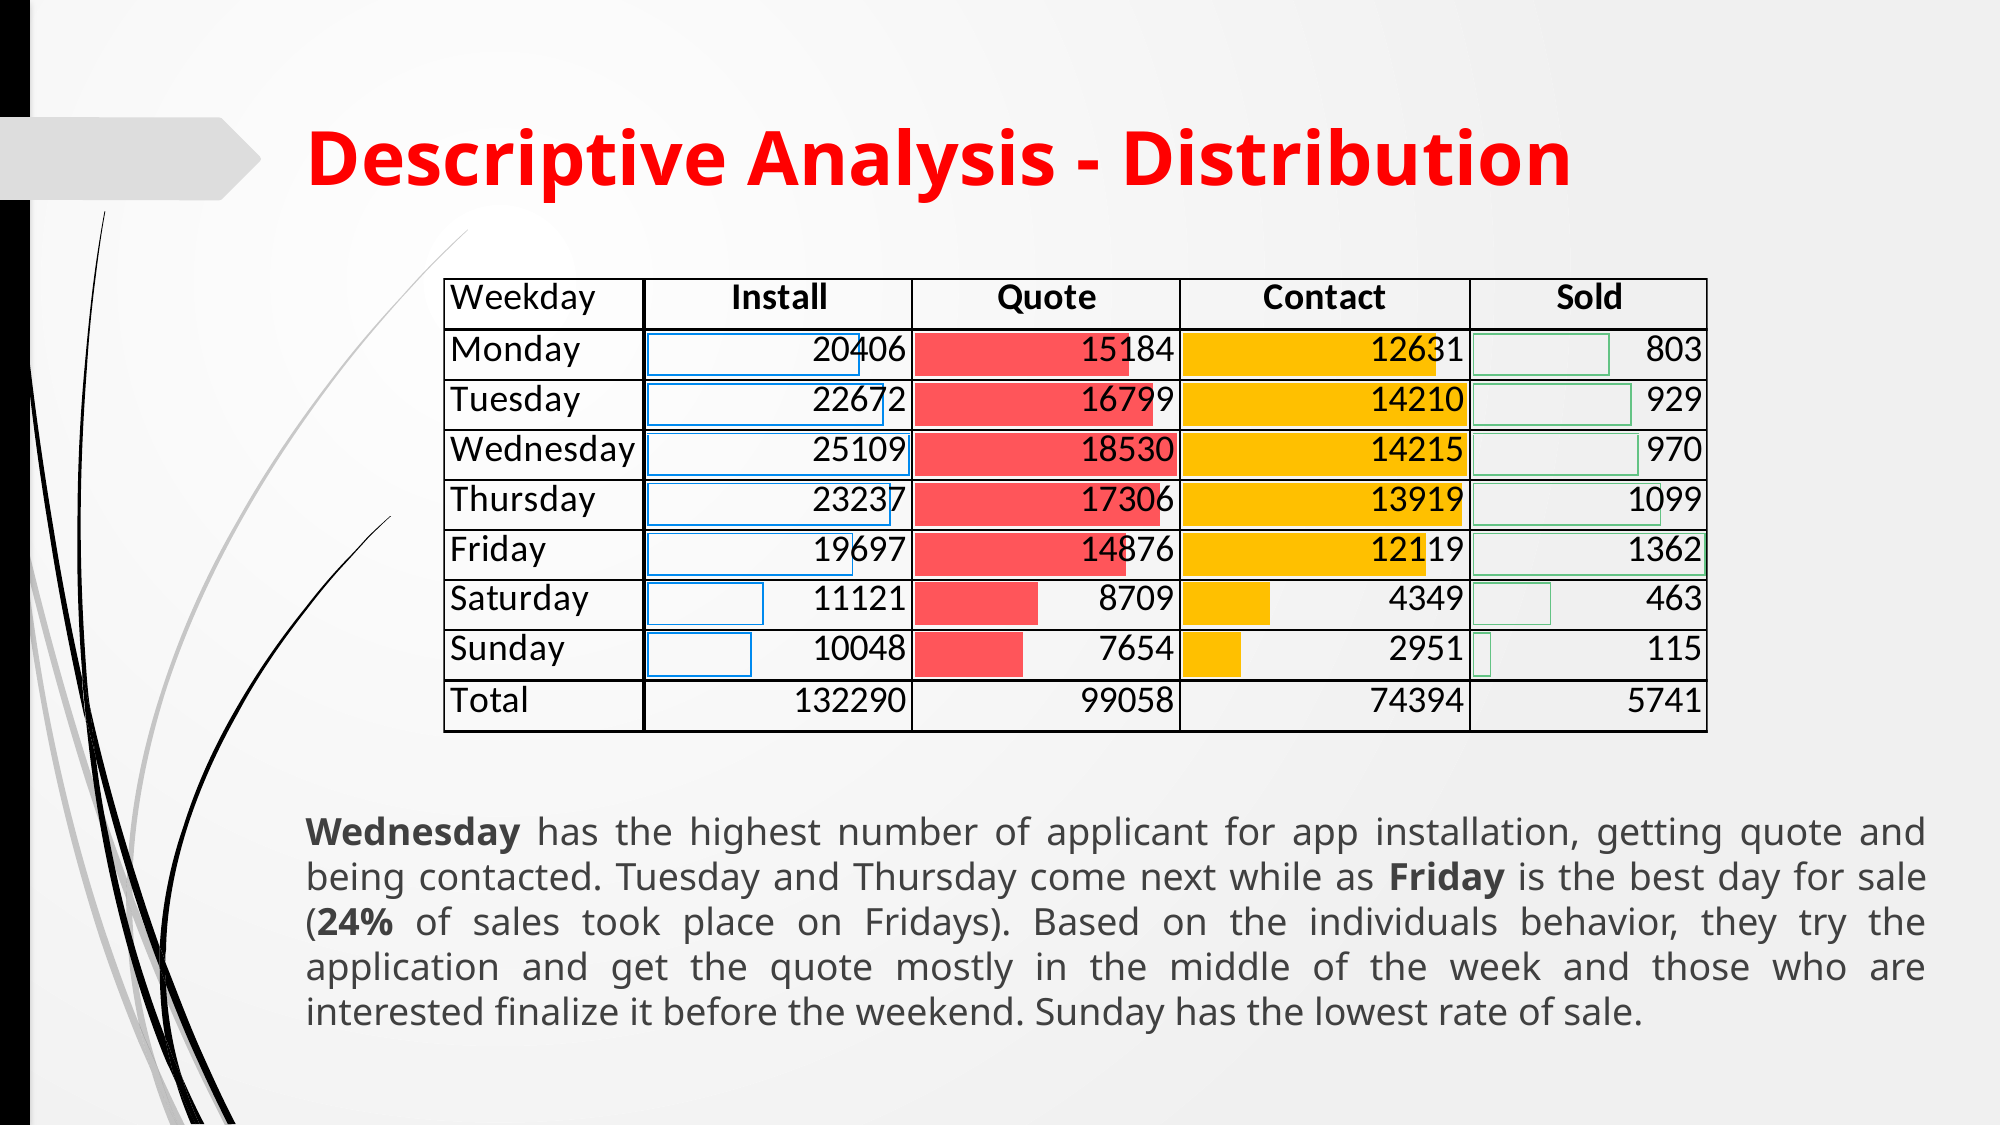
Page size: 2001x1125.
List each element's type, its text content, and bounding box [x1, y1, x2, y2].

title Descriptive Analysis - Distribution [290, 102, 1753, 207]
picture [443, 277, 1710, 735]
list Wednesday has the highest number of applicant for app installation, getting quote and being contacted. Tuesday and Thursday come next while as Friday is the best day for sale (24% of sales took place on Fridays). Based on the individuals behavior, they try the application and get the quote mostly in the middle of the week and those who are interested finalize it before the weekend. Sunday has the lowest rate of sale. [290, 207, 1943, 1108]
